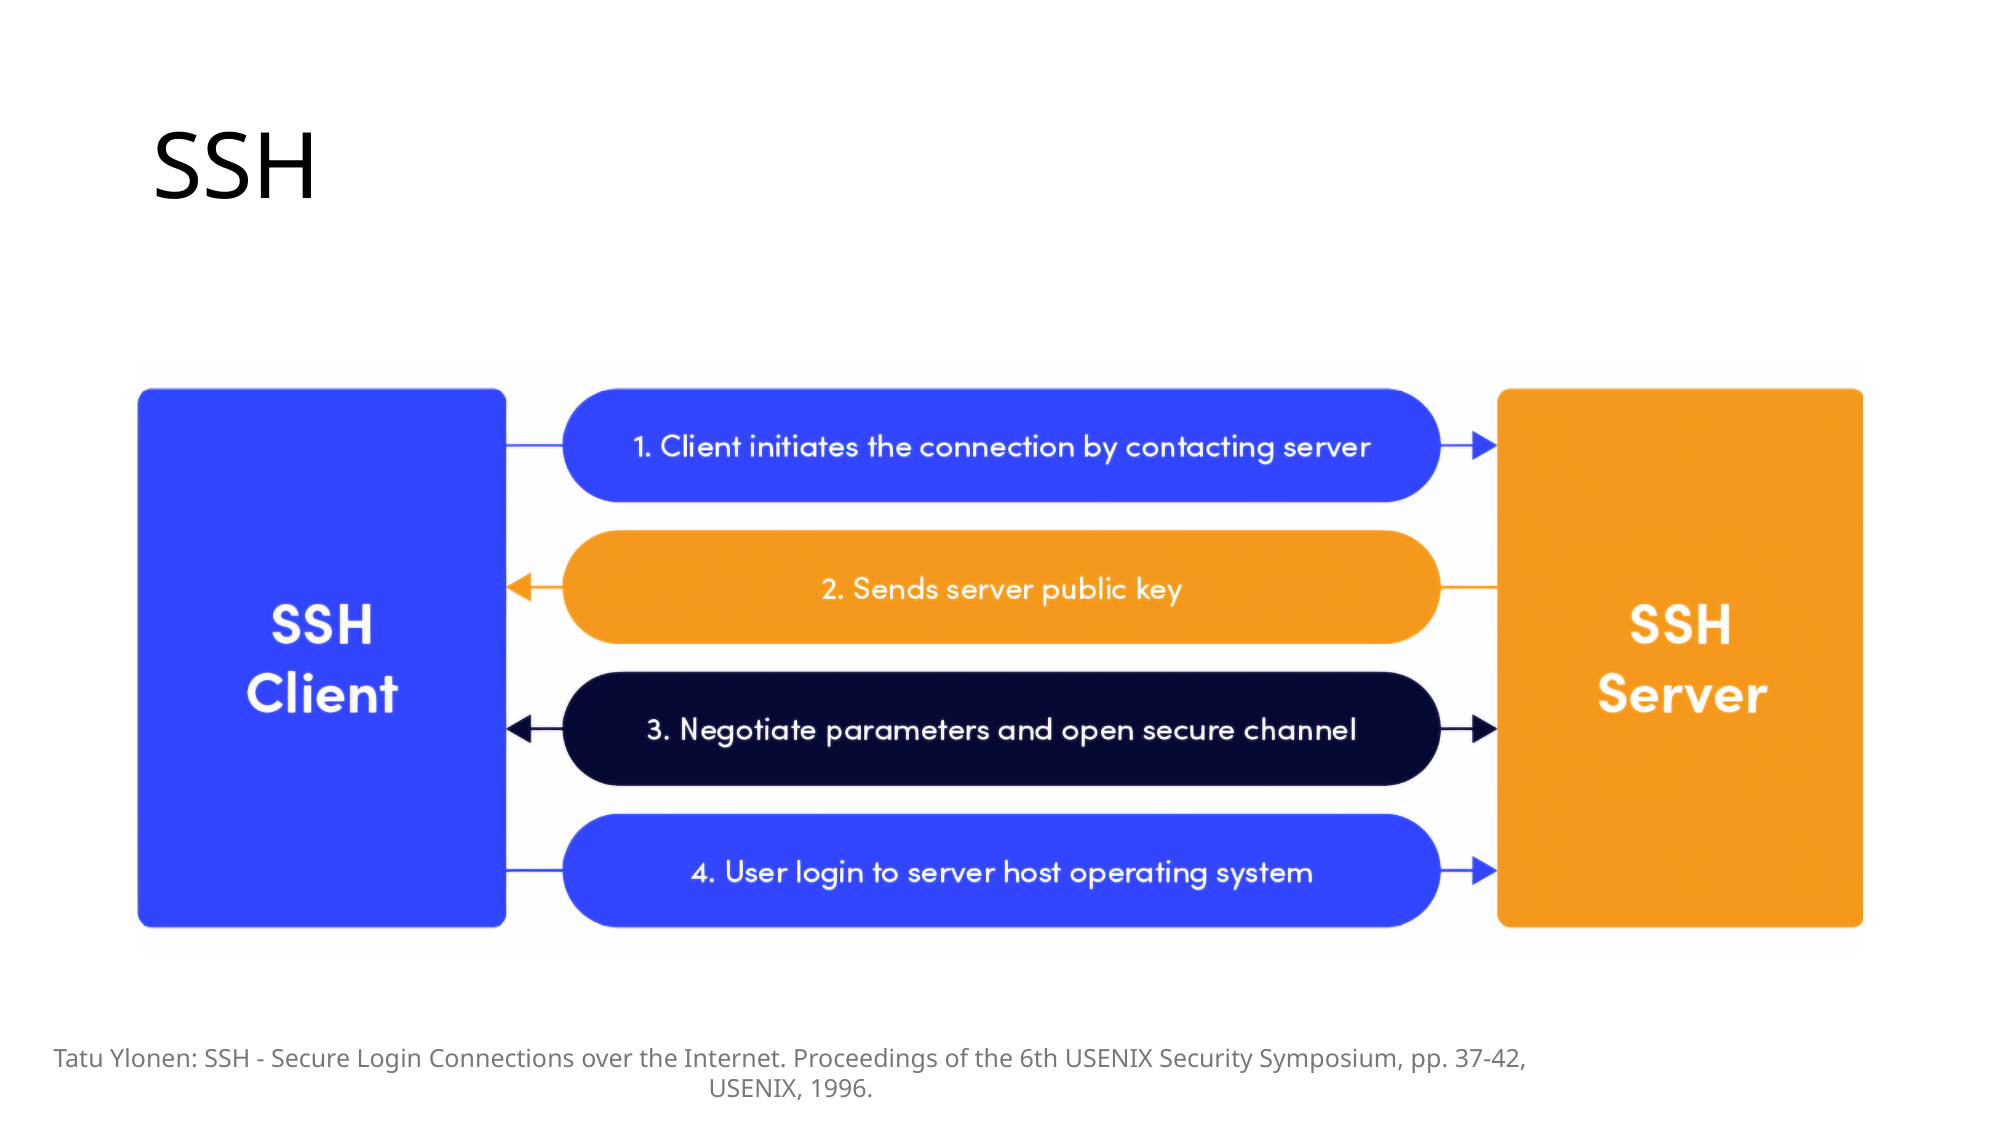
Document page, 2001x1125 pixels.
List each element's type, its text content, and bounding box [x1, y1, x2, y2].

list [136, 358, 1863, 954]
footer Tatu Ylonen: SSH - Secure Login Connections over the Internet. Proceedings of the 6th USENIX Security Symposium, pp. 37-42, USENIX, 1996. [0, 1042, 1583, 1103]
title SSH [137, 59, 1863, 278]
